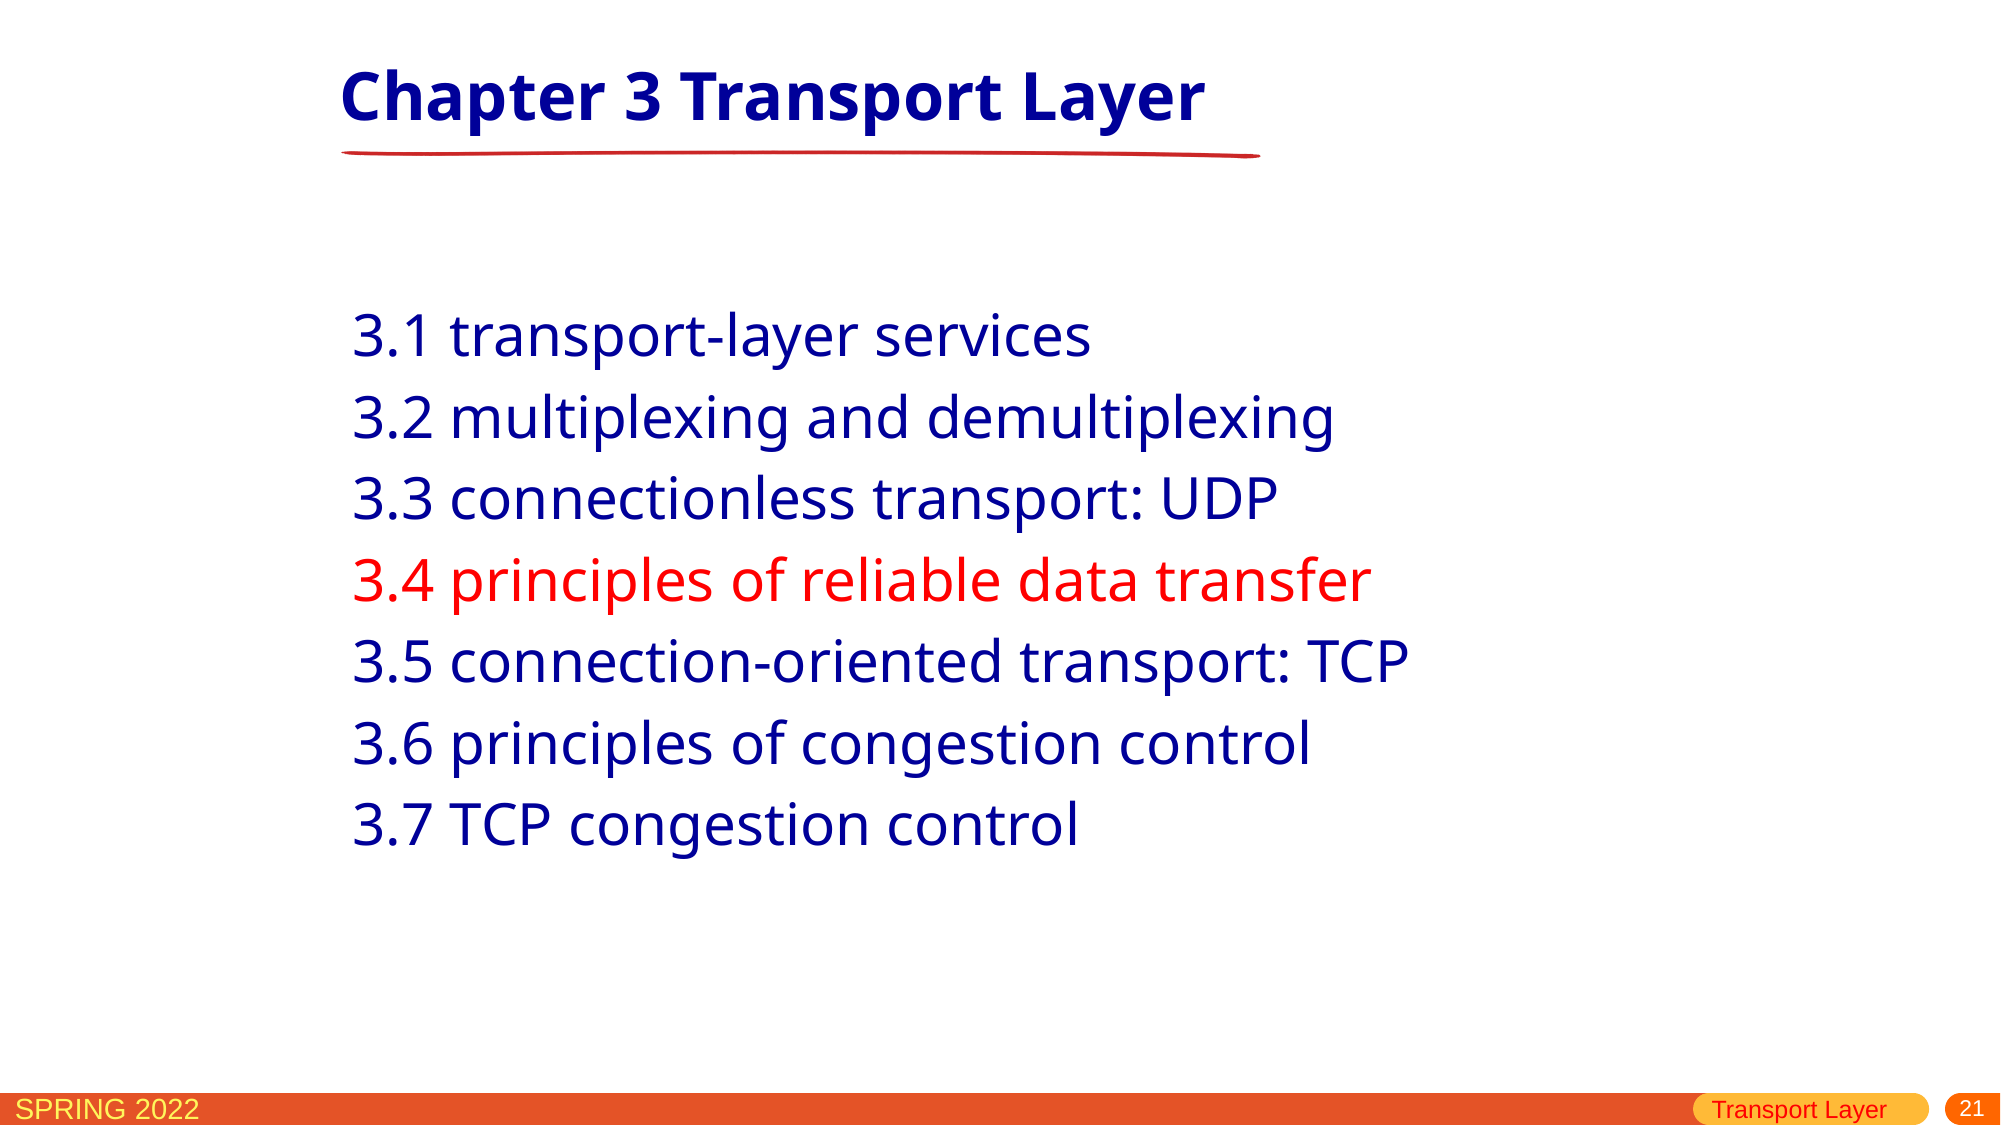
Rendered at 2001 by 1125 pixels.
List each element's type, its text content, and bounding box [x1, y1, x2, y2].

picture [337, 148, 1272, 162]
text_box Chapter 3 Transport Layer [324, 0, 1600, 188]
list 3.1 transport-layer services 3.2 multiplexing and demultiplexing 3.3 connectionless transport: UDP 3.4 principles of reliable data transfer 3.5 connection-oriented transport: TCP 3.6 principles of congestion control 3.7 TCP congestion control [337, 290, 1850, 967]
text_box Transport Layer [1696, 1086, 2000, 1125]
